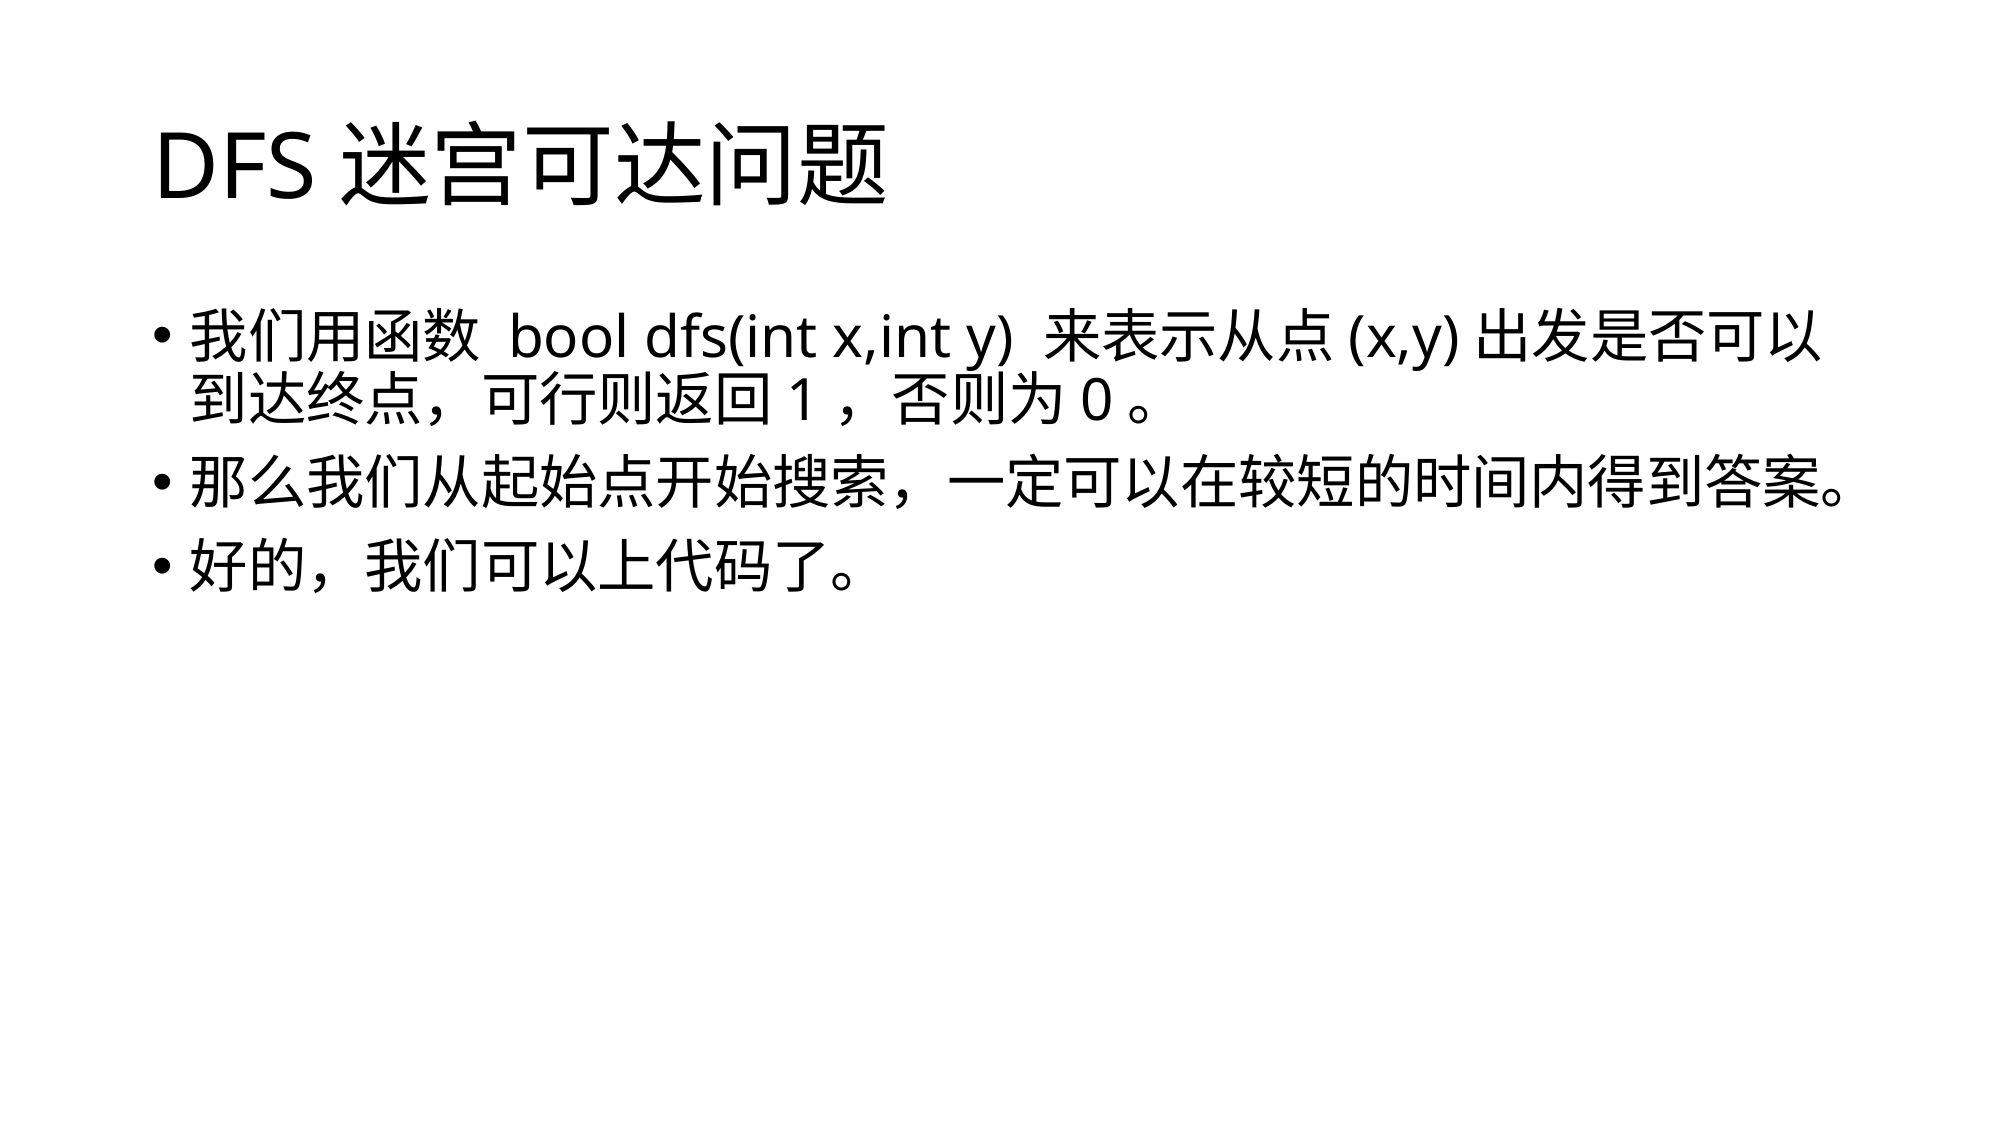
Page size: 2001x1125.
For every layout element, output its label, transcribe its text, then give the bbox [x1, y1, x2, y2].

list 我们用函数 bool dfs(int x,int y) 来表示从点(x,y)出发是否可以到达终点，可行则返回1，否则为0。 那么我们从起始点开始搜索，一定可以在较短的时间内得到答案。 好的，我们可以上代码了。 [137, 299, 1863, 1014]
title DFS迷宫可达问题 [137, 59, 1863, 278]
